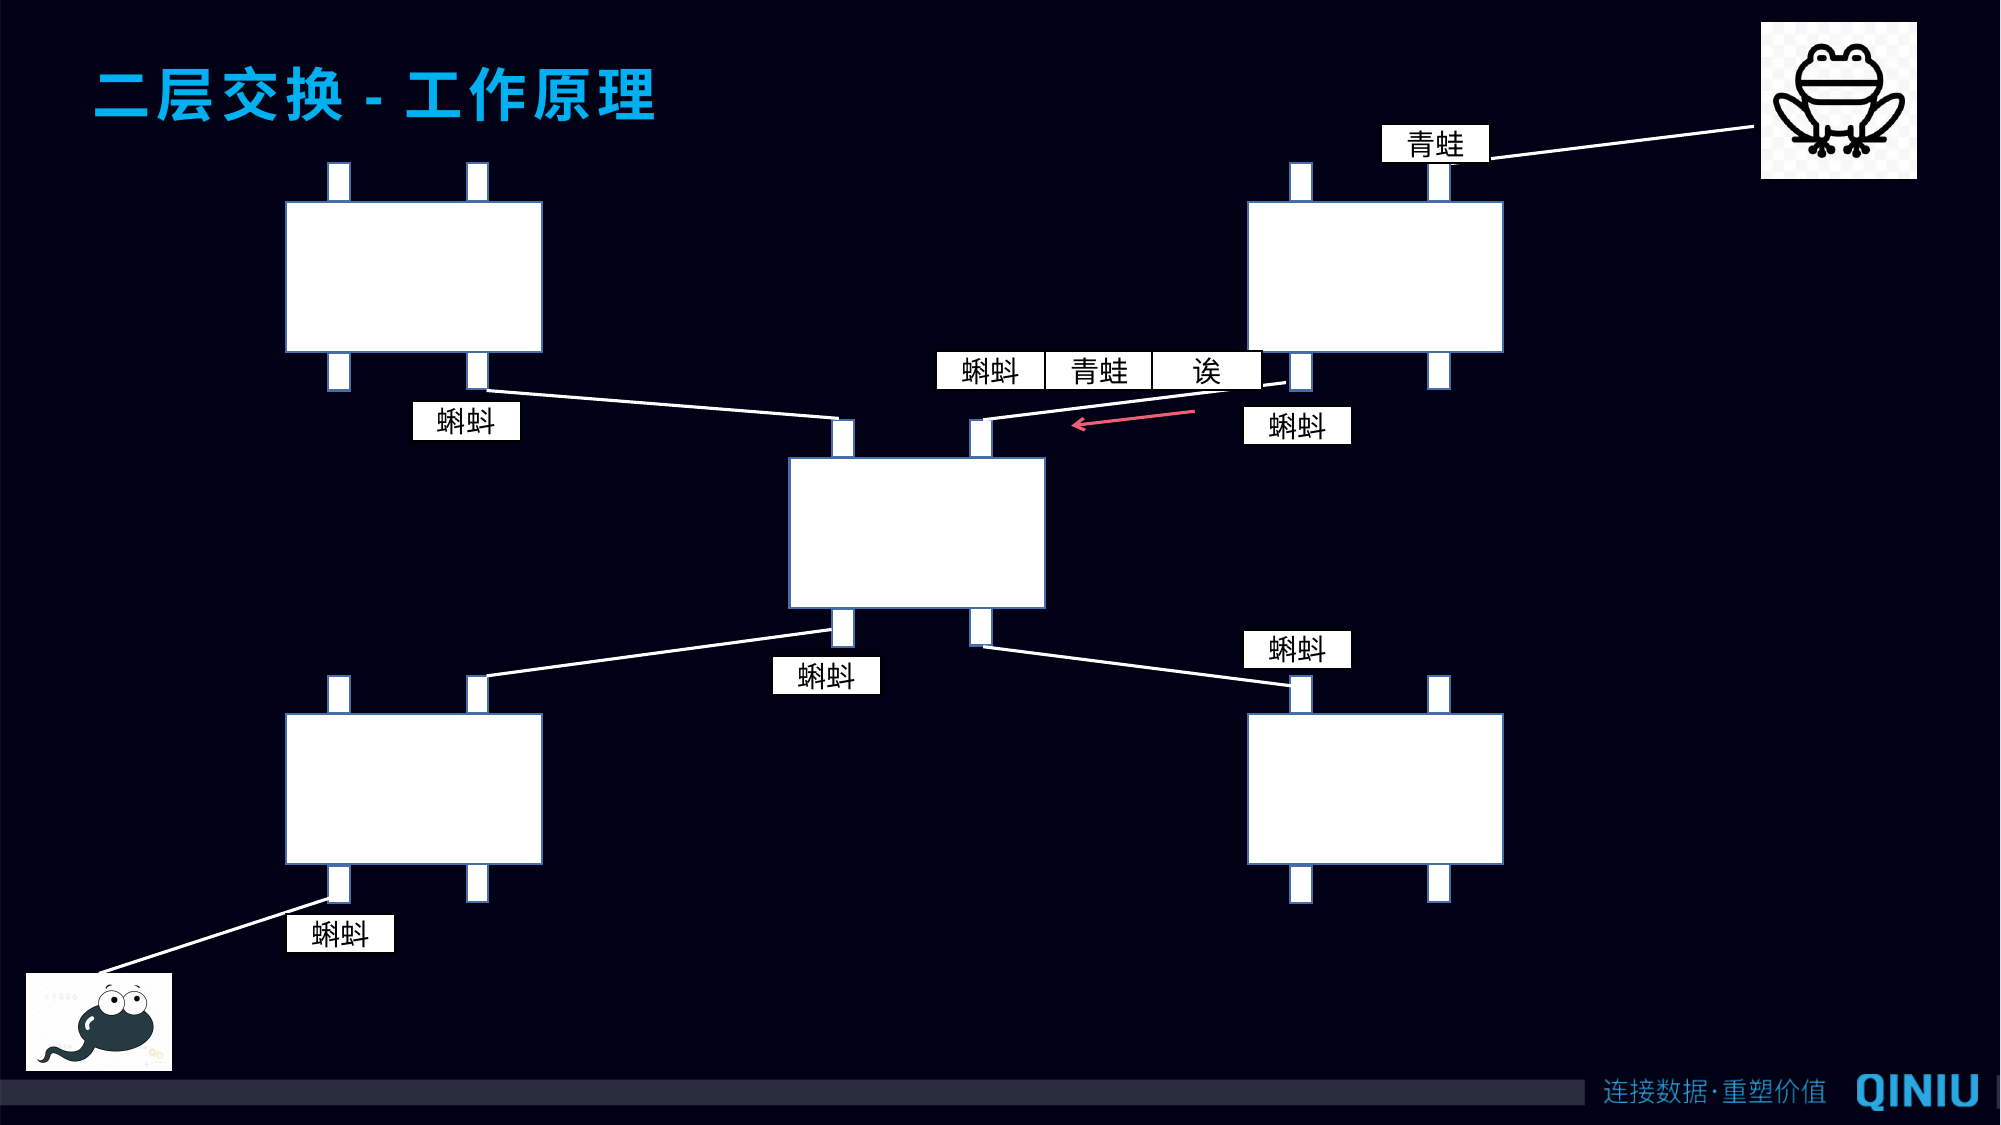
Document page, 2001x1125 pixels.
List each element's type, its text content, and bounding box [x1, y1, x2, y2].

text_box 蝌蚪 [771, 655, 882, 696]
text_box [788, 419, 1046, 648]
text_box 蝌蚪 [1242, 405, 1353, 446]
picture [0, 0, 2001, 1125]
text_box 蝌蚪 [342, 913, 396, 955]
text_box 蝌蚪 [1242, 628, 1353, 670]
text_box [486, 390, 839, 419]
text_box 青蛙 [1380, 123, 1491, 164]
text_box [1247, 675, 1504, 904]
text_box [1071, 411, 1195, 426]
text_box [486, 629, 832, 676]
text_box [285, 675, 543, 904]
text_box [1247, 162, 1504, 392]
text_box 蝌蚪 [411, 400, 522, 442]
text_box 诶 [1151, 350, 1263, 382]
title 二层交换-工作原理 [77, 9, 1353, 136]
text_box [285, 162, 543, 392]
text_box 青蛙 [1044, 350, 1151, 382]
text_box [983, 382, 1286, 420]
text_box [983, 646, 1299, 687]
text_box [1451, 126, 1754, 164]
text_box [99, 894, 342, 974]
text_box 蝌蚪 [935, 350, 1044, 392]
